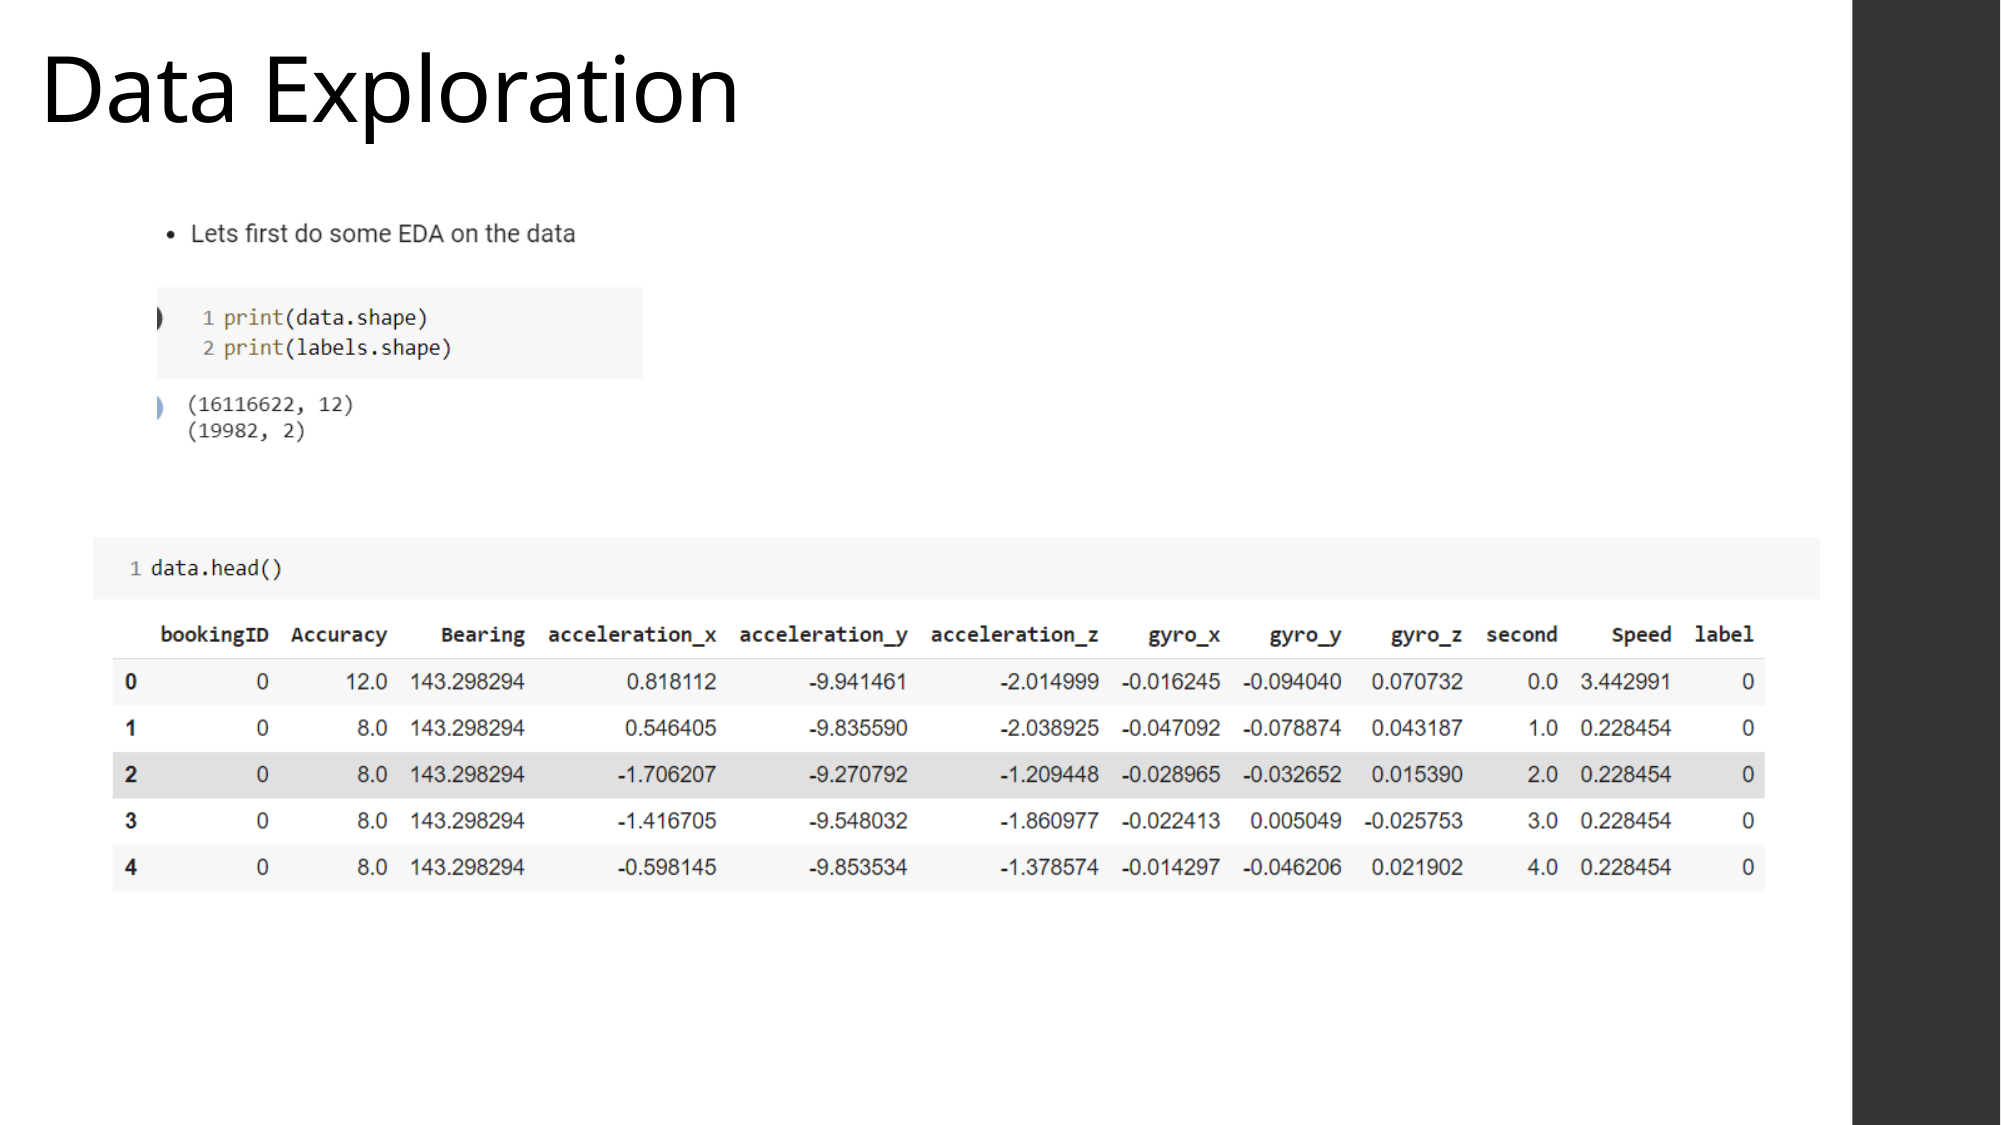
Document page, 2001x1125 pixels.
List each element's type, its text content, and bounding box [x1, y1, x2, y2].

picture [157, 210, 643, 471]
title Data Exploration [24, 16, 1615, 150]
picture [92, 529, 1820, 924]
